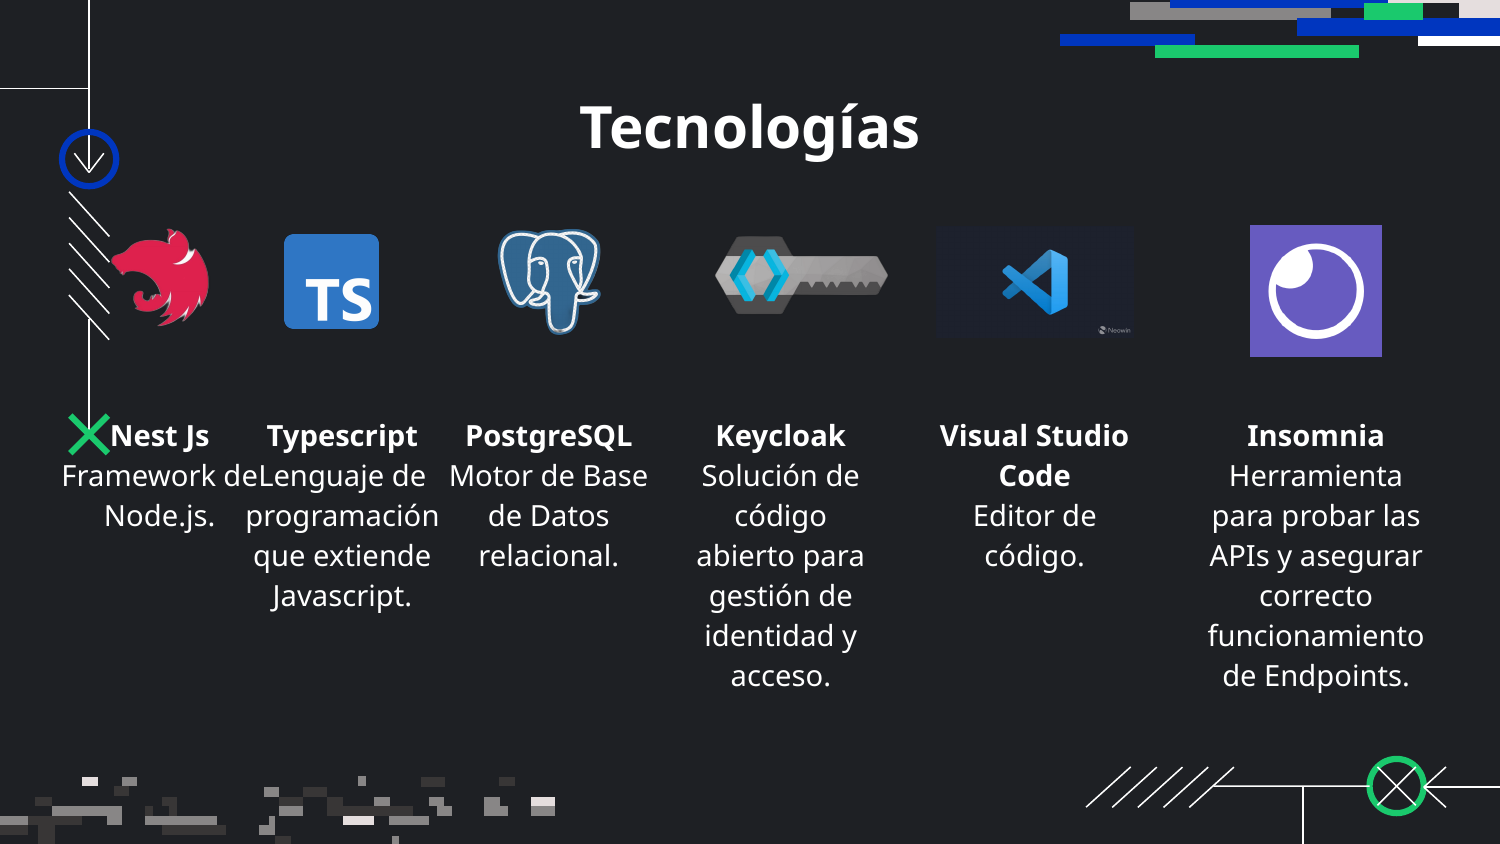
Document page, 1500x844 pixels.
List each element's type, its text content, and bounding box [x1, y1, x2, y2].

subtitle Insomnia Herramienta para probar las APIs y asegurar correcto funcionamiento de Endpoints. [1187, 396, 1446, 652]
subtitle Visual Studio Code Editor de código. [905, 396, 1164, 508]
subtitle Typescript Lenguaje de programación que extiende Javascript. [223, 396, 462, 621]
subtitle PostgreSQL Motor de Base de Datos relacional. [414, 396, 666, 577]
title Tecnologías [118, 72, 1382, 167]
picture [0, 201, 379, 382]
picture [666, 201, 1134, 382]
picture [1250, 225, 1383, 358]
subtitle Nest Js Framework de Node.js. [45, 396, 223, 547]
subtitle Keycloak Solución de código abierto para gestión de identidad y acceso. [666, 396, 895, 652]
picture [493, 226, 605, 338]
